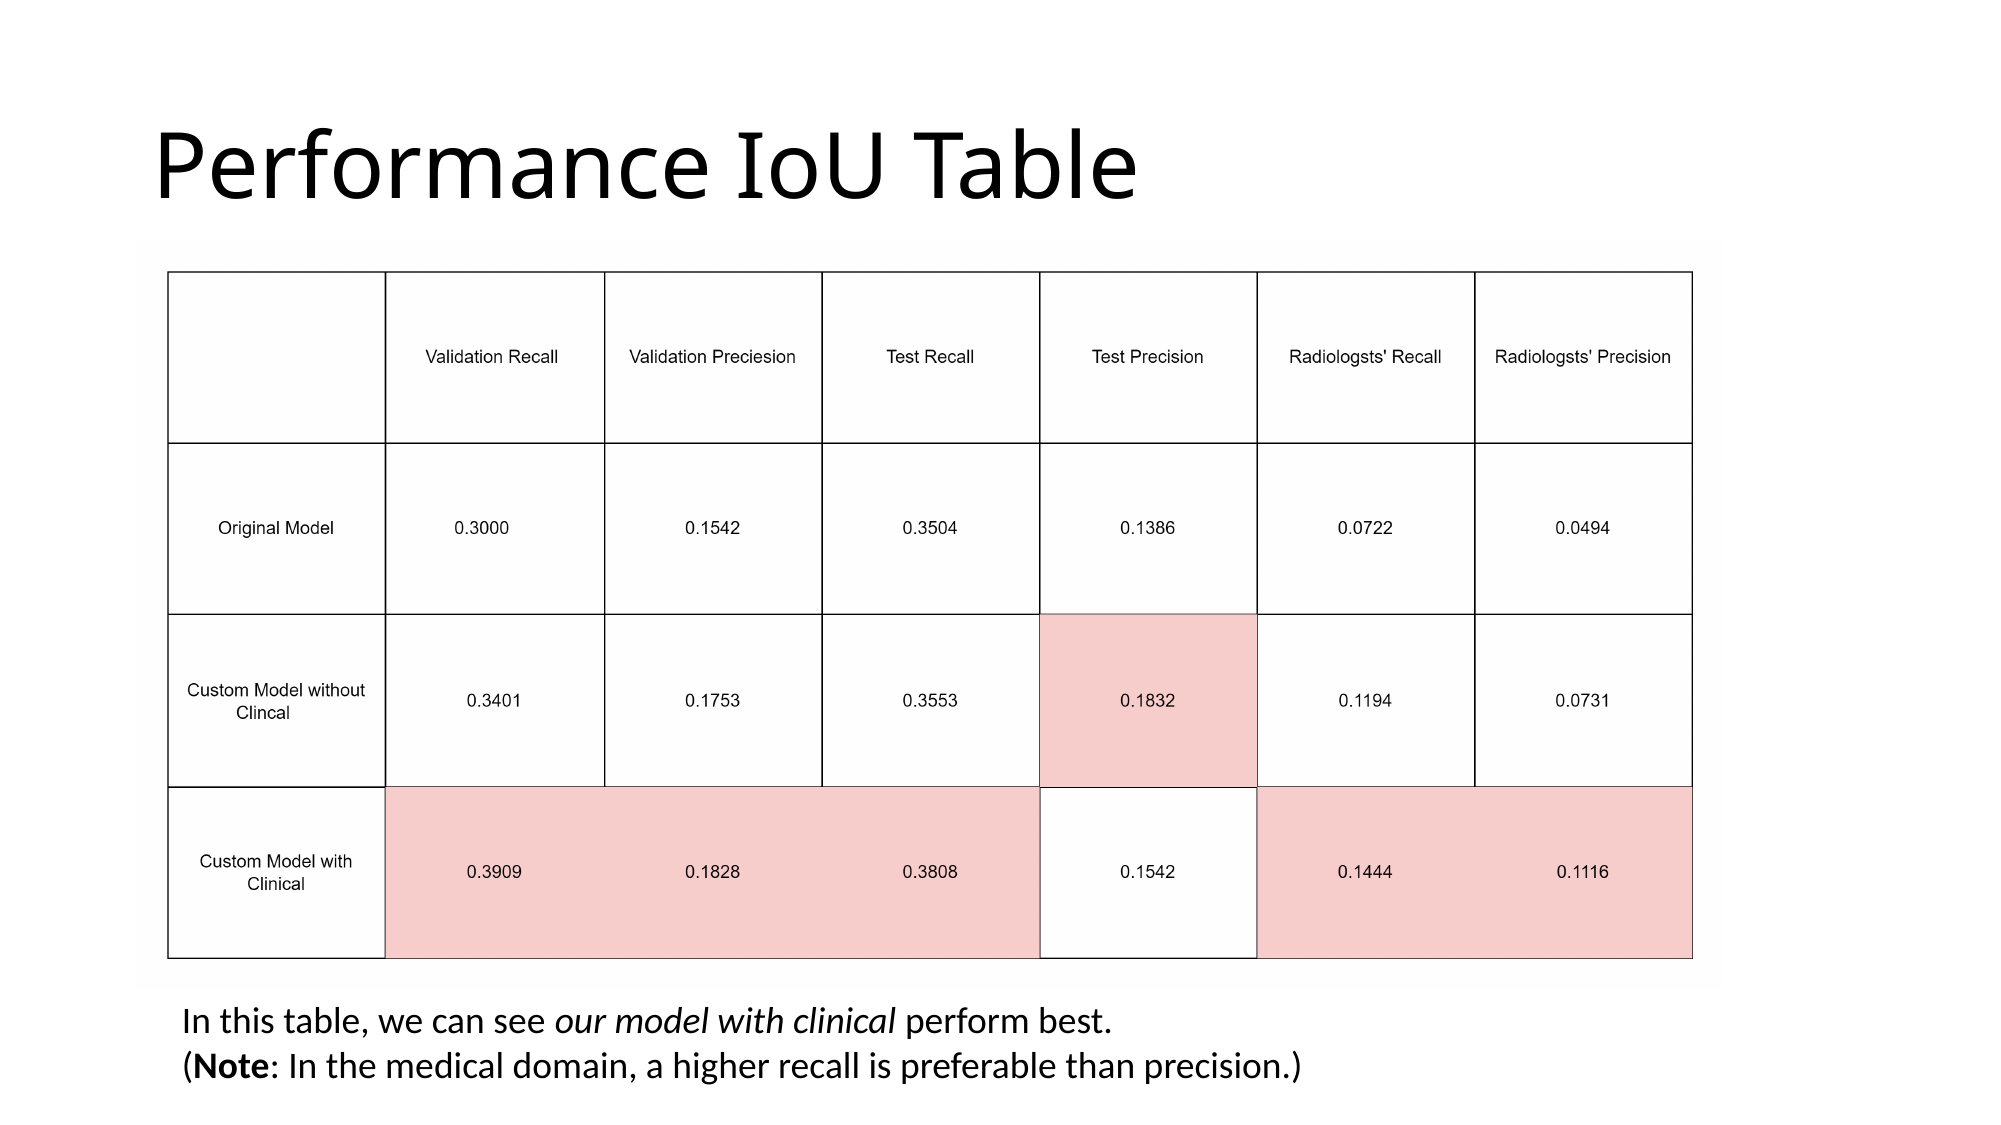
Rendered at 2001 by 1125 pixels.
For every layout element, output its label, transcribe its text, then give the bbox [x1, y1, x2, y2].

text_box In this table, we can see our model with clinical perform best. (Note: In the medical domain, a higher recall is preferable than precision.) [167, 989, 1319, 1094]
picture [137, 241, 1723, 989]
title Performance IoU Table [137, 59, 1863, 278]
